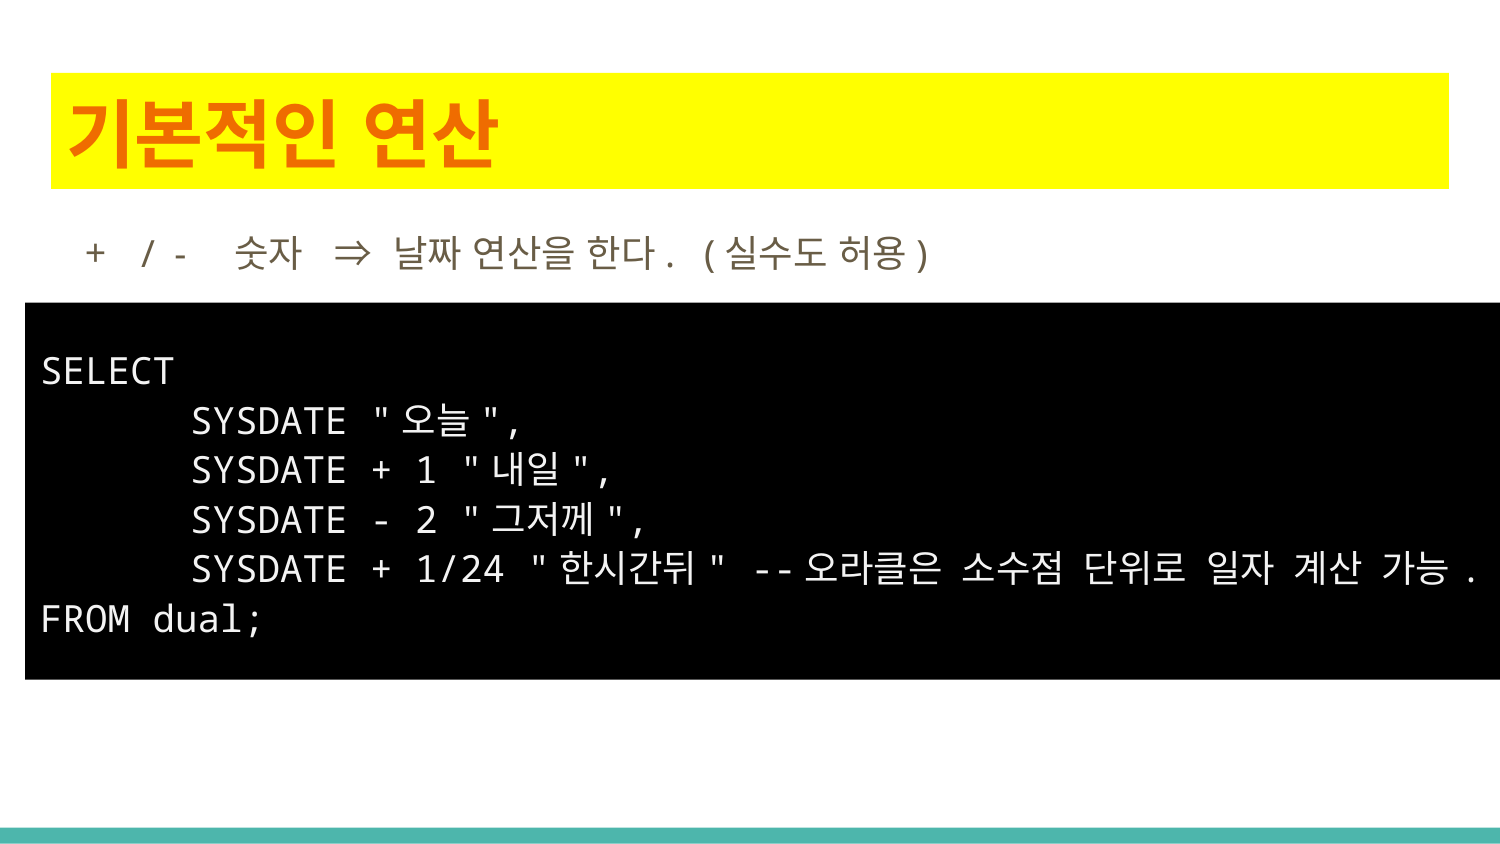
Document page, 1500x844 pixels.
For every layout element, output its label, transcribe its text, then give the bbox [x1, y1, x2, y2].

title 기본적인 연산 [51, 72, 1449, 189]
list / - 숫자 ⇒ 날짜 연산을 한다. (실수도 허용) [51, 207, 1449, 288]
text_box SELECT SYSDATE "오늘", SYSDATE + 1 "내일", SYSDATE - 2 "그저께", SYSDATE + 1/24 "한시간뒤" --오라클은 소수점 단위로 일자 계산 가능. FROM dual; [25, 302, 1500, 680]
